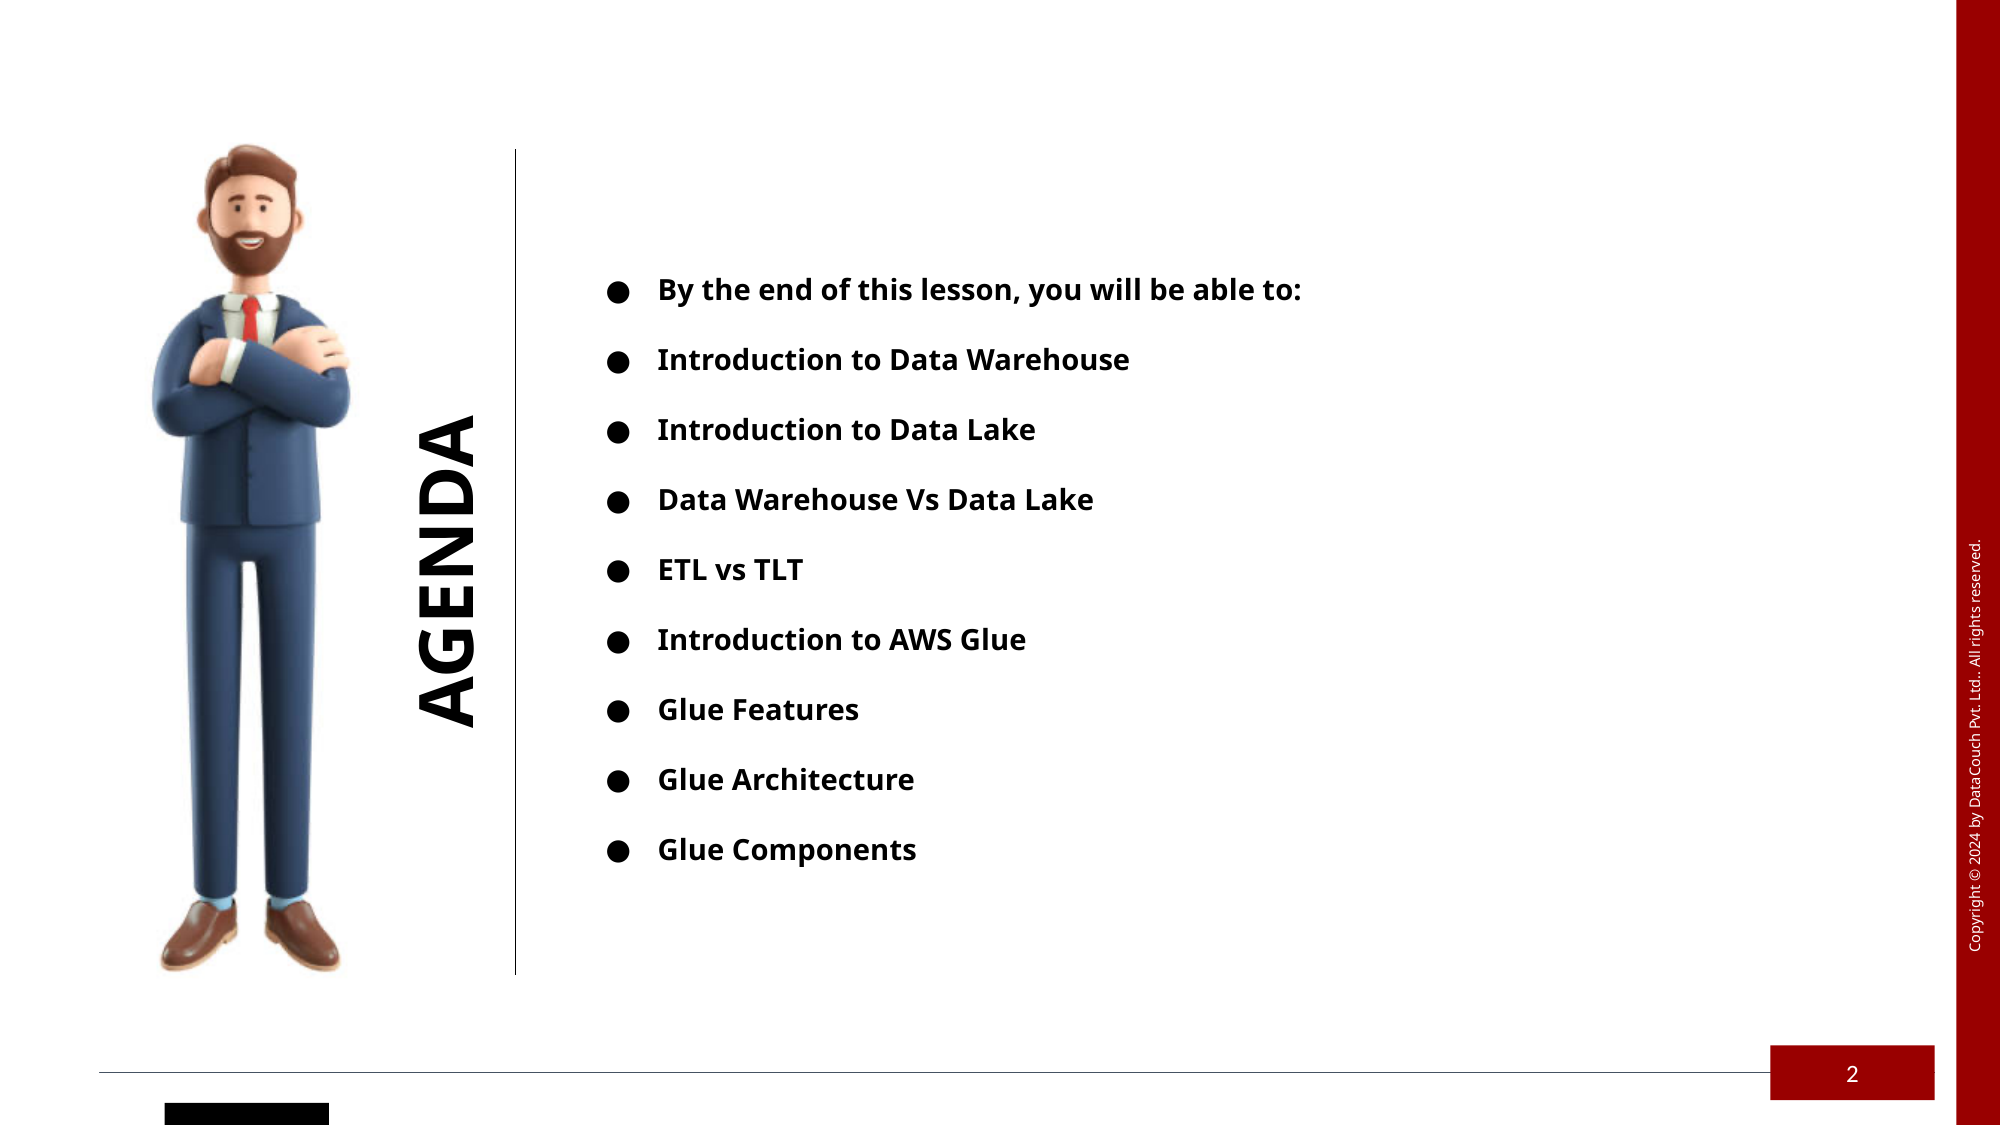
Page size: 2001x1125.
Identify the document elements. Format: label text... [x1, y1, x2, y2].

text_box AGENDA [398, 275, 489, 850]
slide_number ‹#› [1770, 1045, 1935, 1101]
picture [119, 131, 383, 996]
text_box By the end of this lesson, you will be able to: Introduction to Data Warehouse Introduction to Data Lake Data Warehouse Vs Data Lake ETL vs TLT Introduction to AWS Glue Glue Features Glue Architecture Glue Components [567, 178, 1533, 925]
